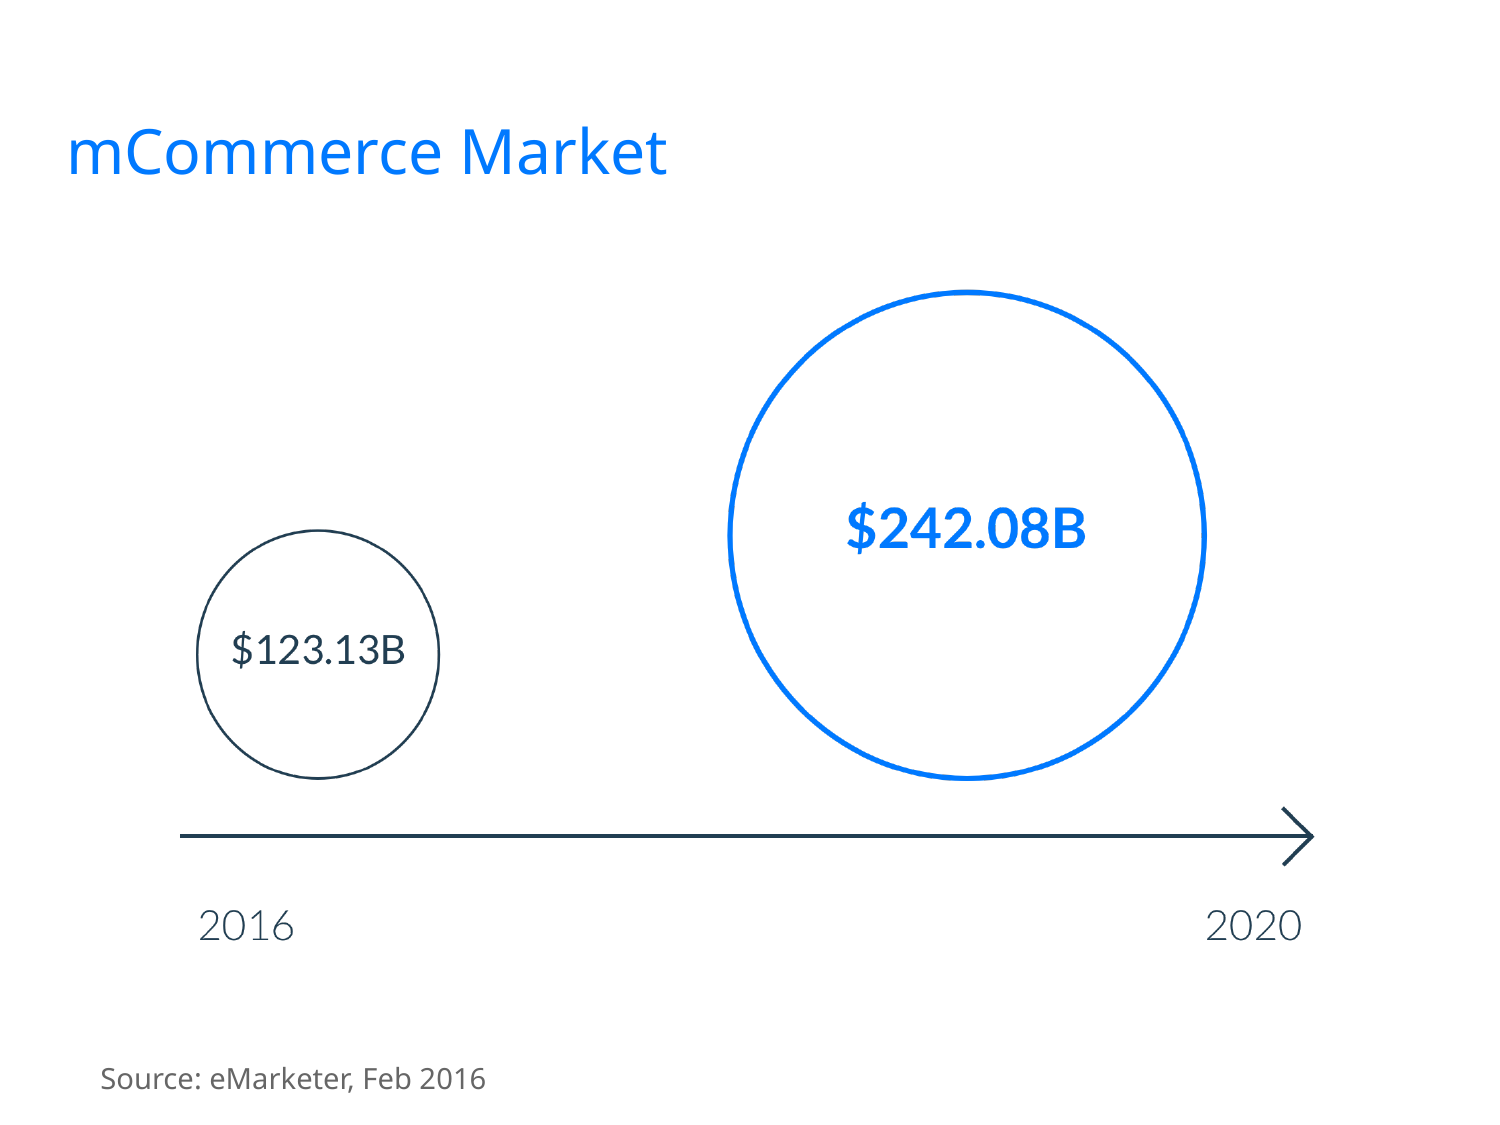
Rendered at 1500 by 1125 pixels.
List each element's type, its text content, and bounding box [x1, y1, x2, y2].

picture [43, 272, 1457, 1047]
text_box Source: eMarketer, Feb 2016 [85, 1054, 636, 1111]
title mCommerce Market [51, 97, 1449, 223]
